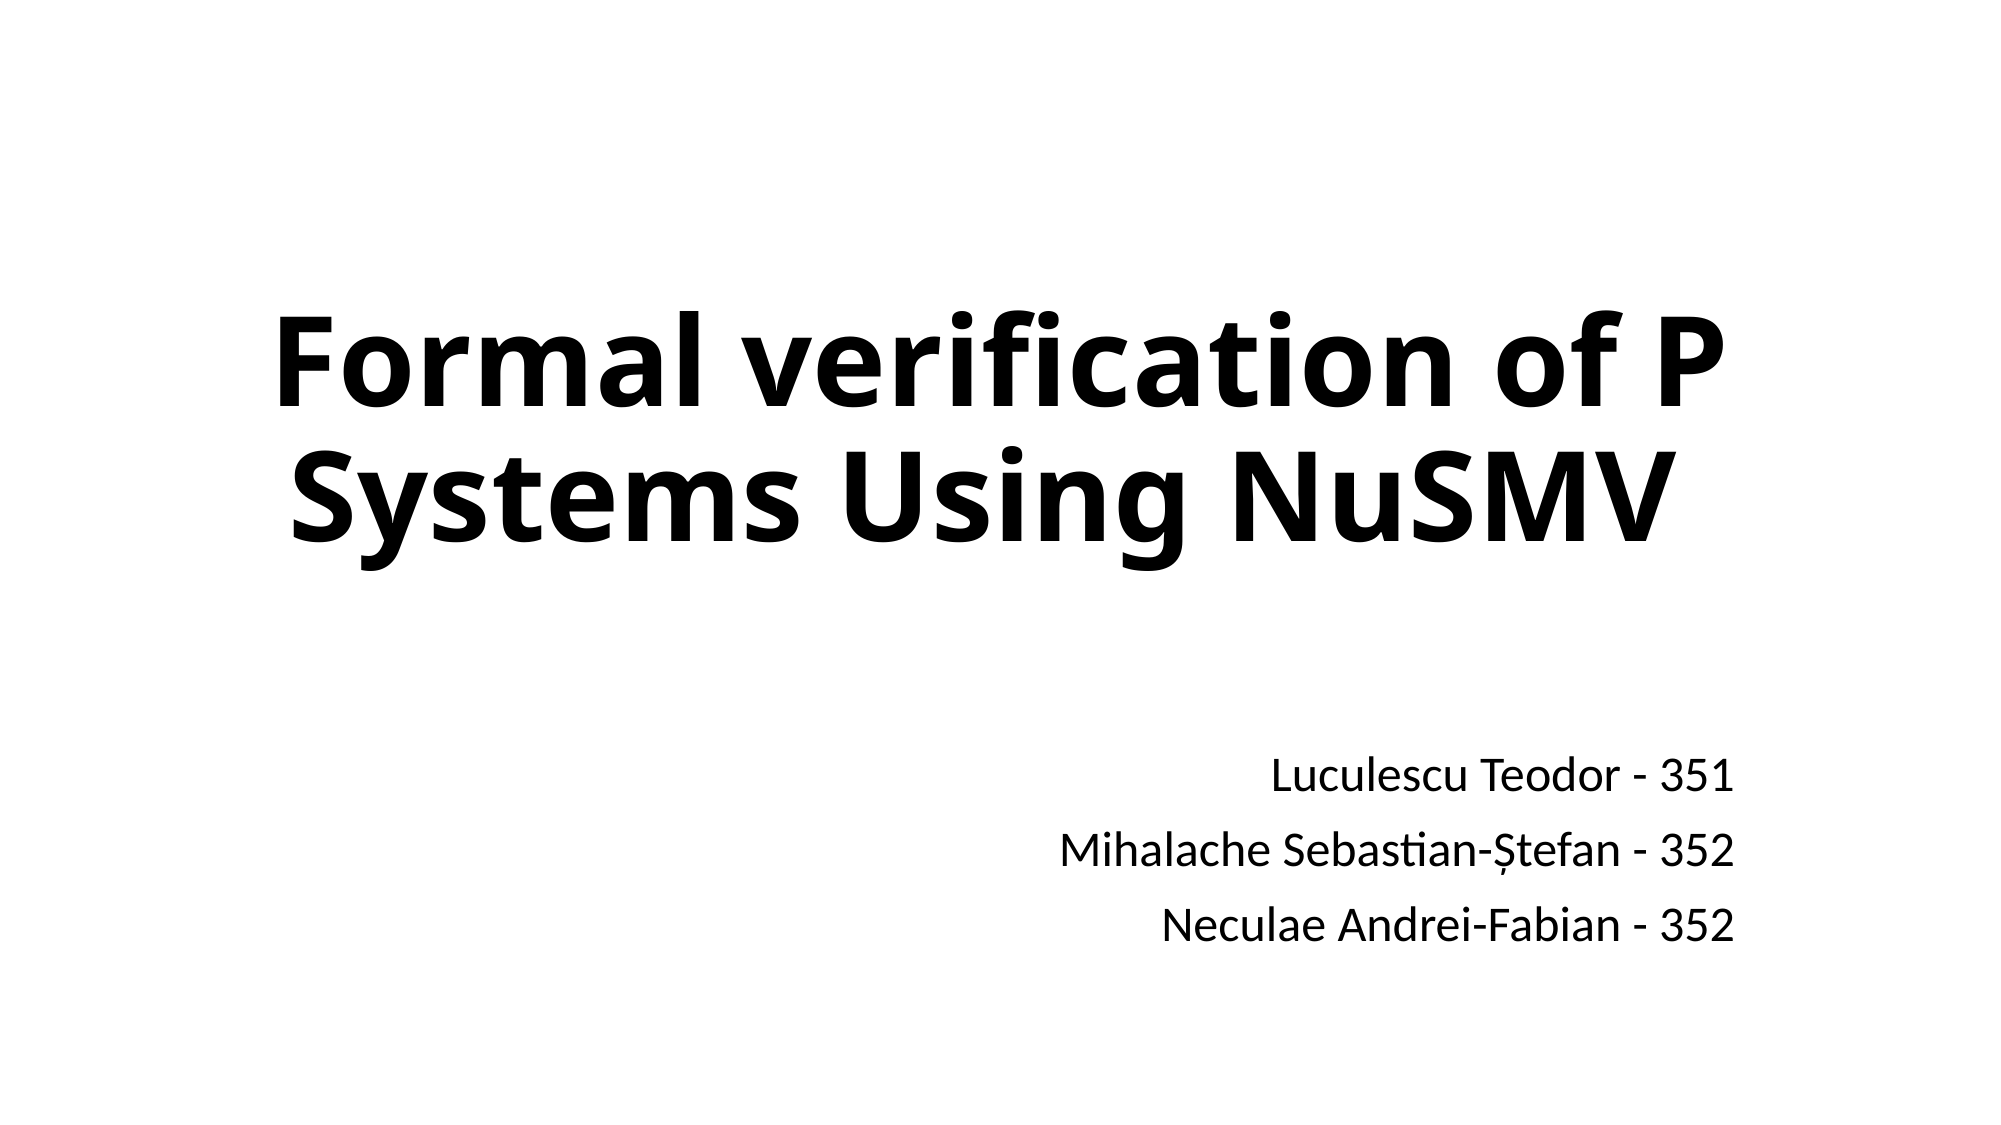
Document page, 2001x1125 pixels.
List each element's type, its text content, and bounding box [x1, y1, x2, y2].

subtitle Luculescu Teodor - 351 Mihalache Sebastian-Ștefan - 352 Neculae Andrei-Fabian - 352 [249, 740, 1750, 1013]
title Formal verification of P Systems Using NuSMV [249, 184, 1750, 576]
